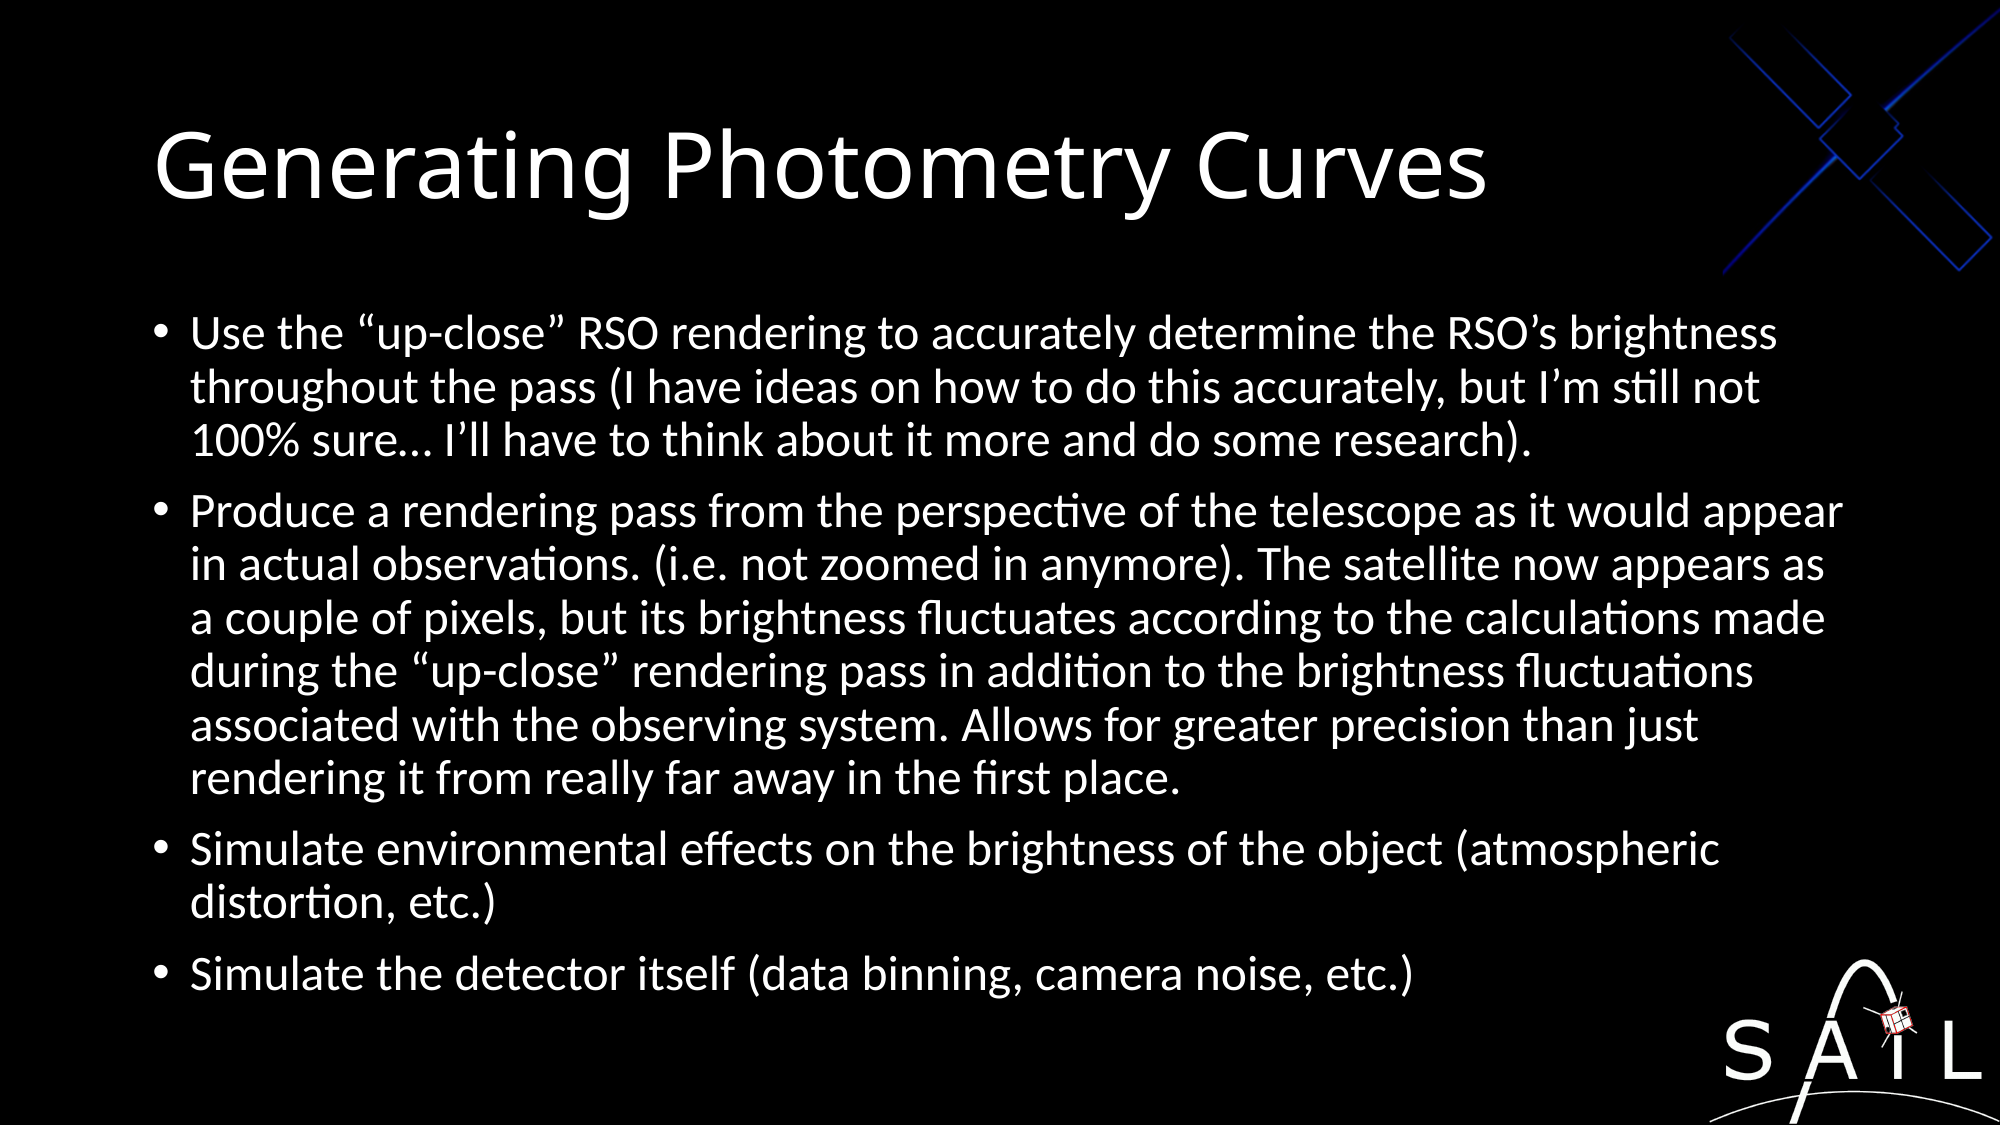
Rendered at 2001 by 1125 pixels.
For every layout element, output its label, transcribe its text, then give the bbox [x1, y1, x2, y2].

picture [1722, 0, 2000, 278]
list Use the “up-close” RSO rendering to accurately determine the RSO’s brightness throughout the pass (I have ideas on how to do this accurately, but I’m still not 100% sure… I’ll have to think about it more and do some research). Produce a rendering pass from the perspective of the telescope as it would appear in actual observations. (i.e. not zoomed in anymore). The satellite now appears as a couple of pixels, but its brightness fluctuates according to the calculations made during the “up-close” rendering pass in addition to the brightness fluctuations associated with the observing system. Allows for greater precision than just rendering it from really far away in the first place. Simulate environmental effects on the brightness of the object (atmospheric distortion, etc.) Simulate the detector itself (data binning, camera noise, etc.) [137, 299, 1863, 1014]
title Generating Photometry Curves [137, 59, 1722, 278]
picture [1708, 955, 2000, 1125]
